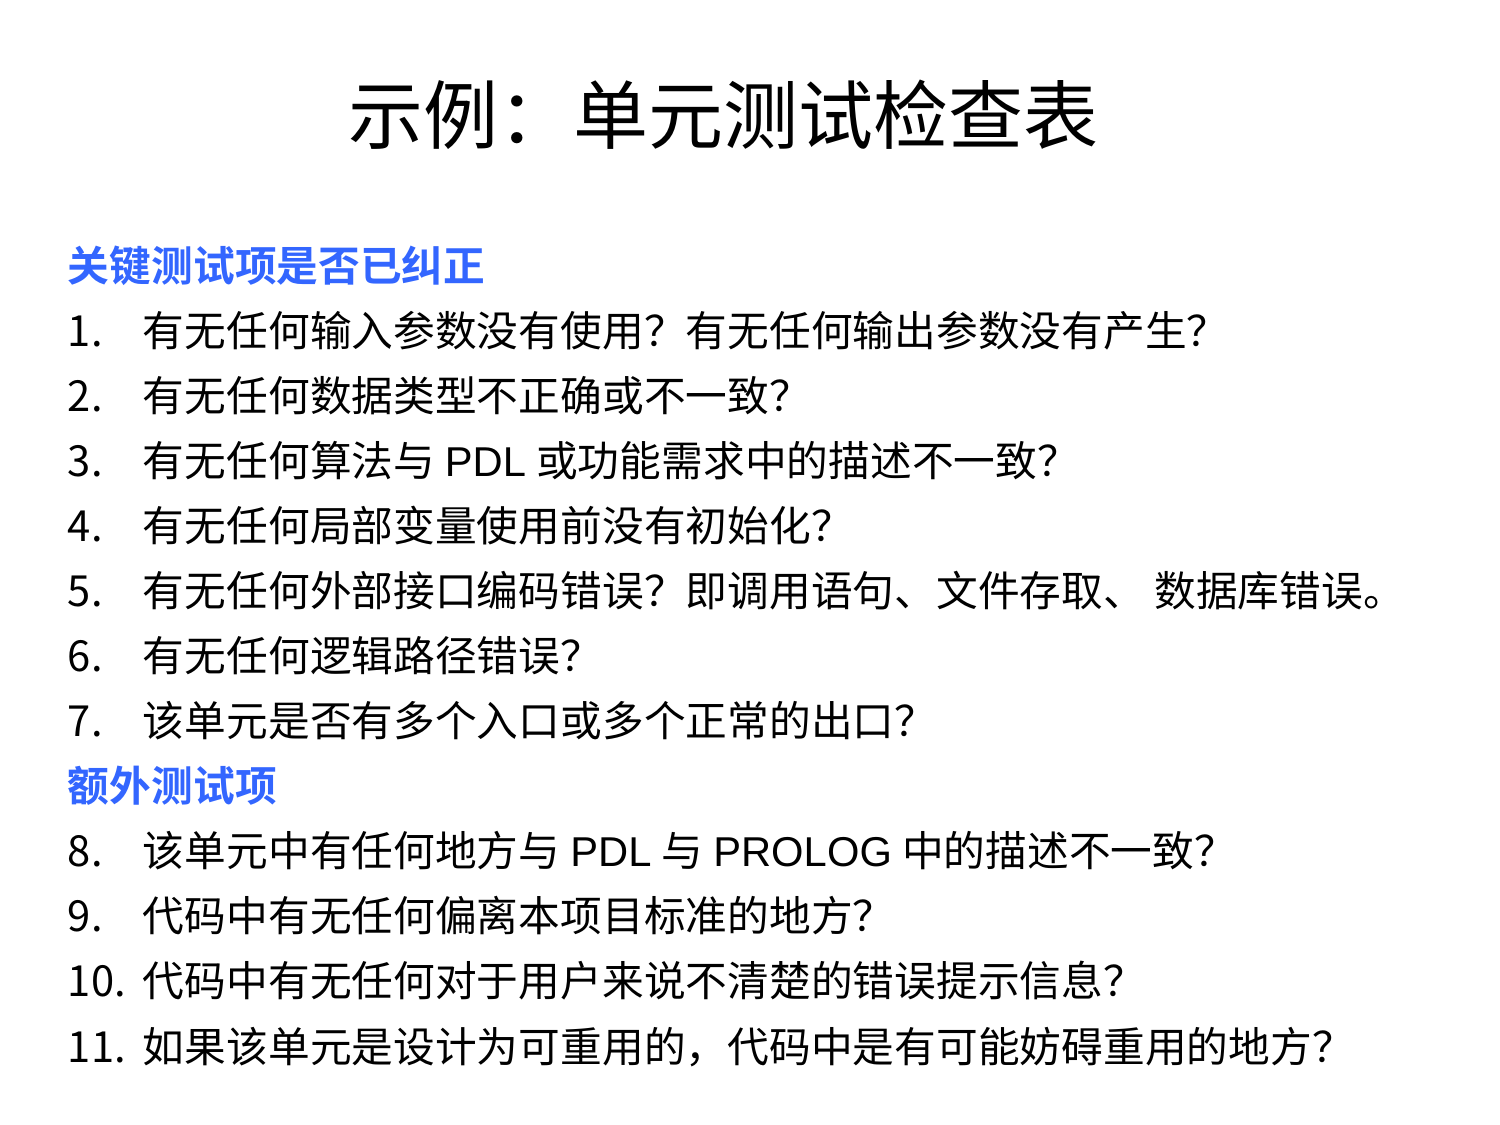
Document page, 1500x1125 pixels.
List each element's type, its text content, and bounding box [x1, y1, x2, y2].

text_box 关键测试项是否已纠正 有无任何输入参数没有使用？有无任何输出参数没有产生？ 有无任何数据类型不正确或不一致？ 有无任何算法与PDL或功能需求中的描述不一致？ 有无任何局部变量使用前没有初始化？ 有无任何外部接口编码错误？即调用语句、文件存取、 数据库错误。 有无任何逻辑路径错误？ 该单元是否有多个入口或多个正常的出口？ 额外测试项 该单元中有任何地方与PDL与PROLOG中的描述不一致？ 代码中有无任何偏离本项目标准的地方？ 代码中有无任何对于用户来说不清楚的错误提示信息？ 如果该单元是设计为可重用的，代码中是有可能妨碍重用的地方？ [53, 172, 1459, 1125]
title 示例：单元测试检查表 [218, 54, 1246, 172]
